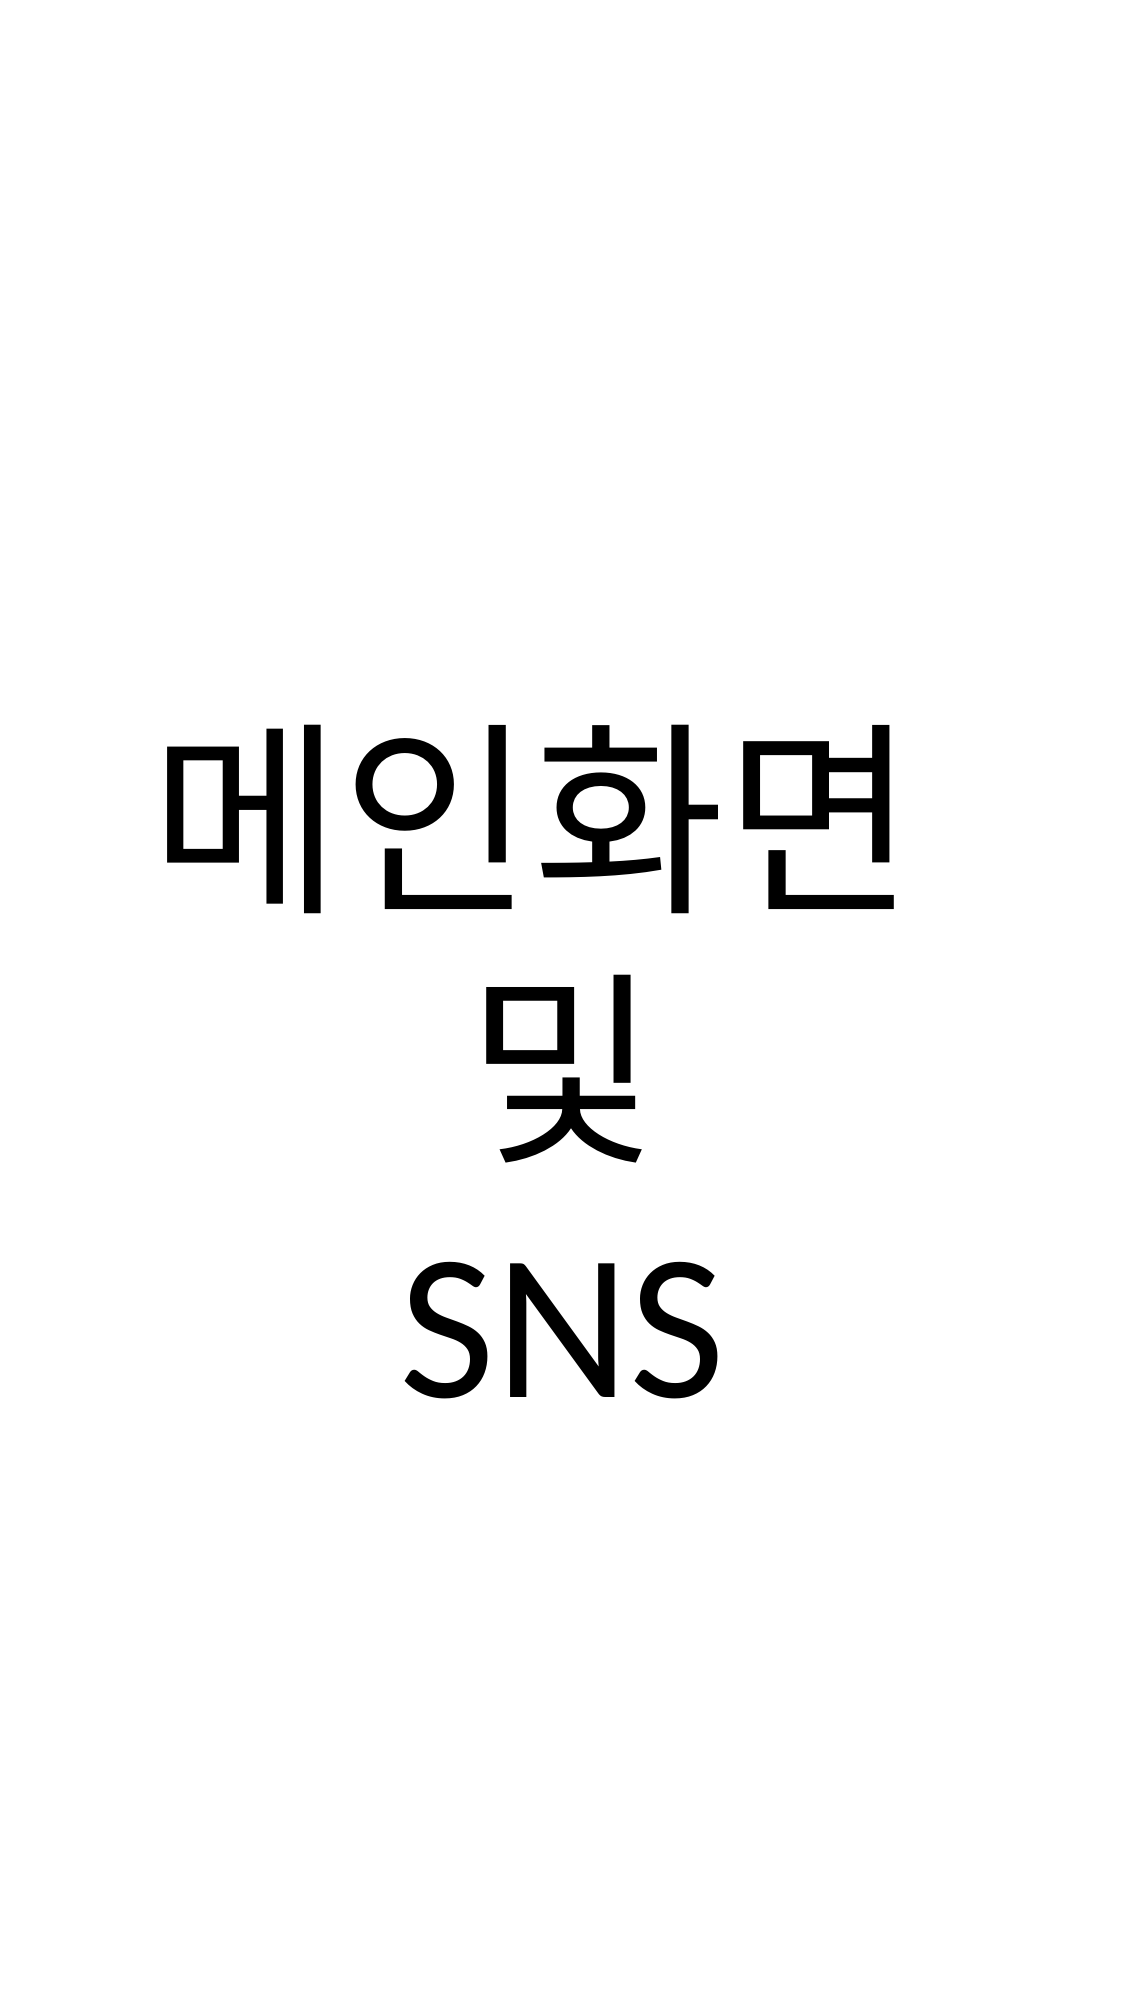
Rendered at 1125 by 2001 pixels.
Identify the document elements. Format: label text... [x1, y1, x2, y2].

text_box 메인화면 및 SNS [0, 681, 1125, 1447]
